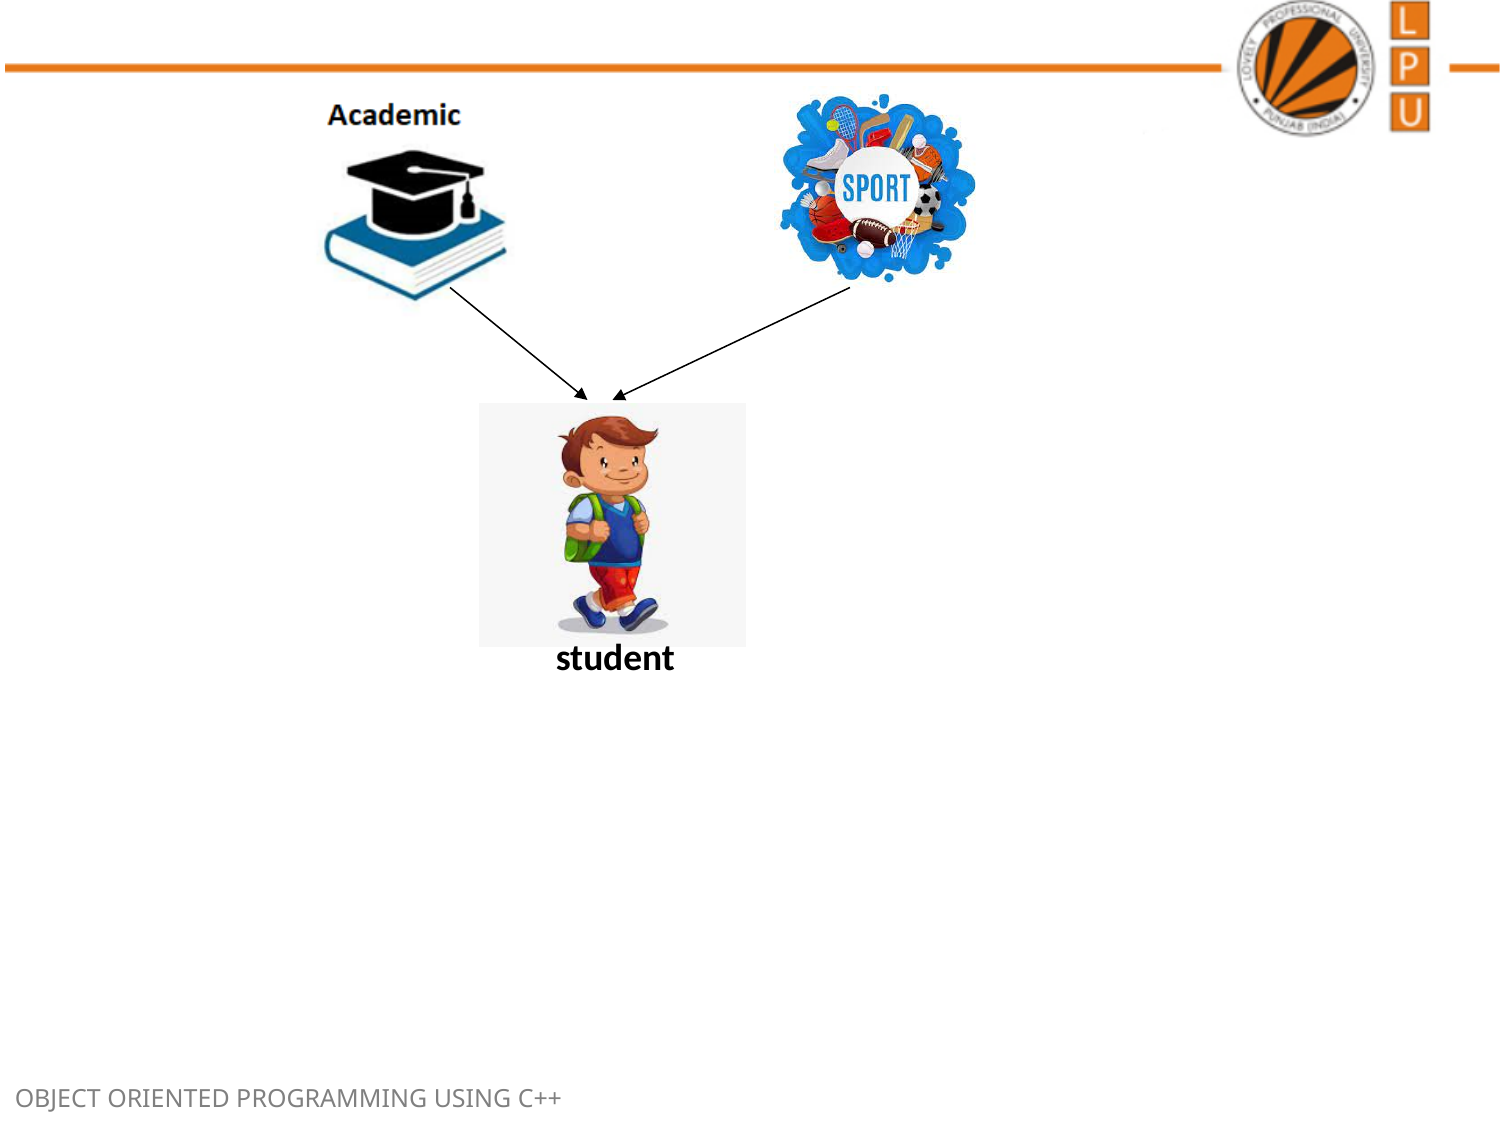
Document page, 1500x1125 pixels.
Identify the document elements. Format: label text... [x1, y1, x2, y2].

text_box student [541, 655, 691, 686]
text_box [612, 287, 851, 401]
picture [479, 403, 746, 647]
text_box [449, 287, 588, 401]
picture [5, 0, 1500, 321]
